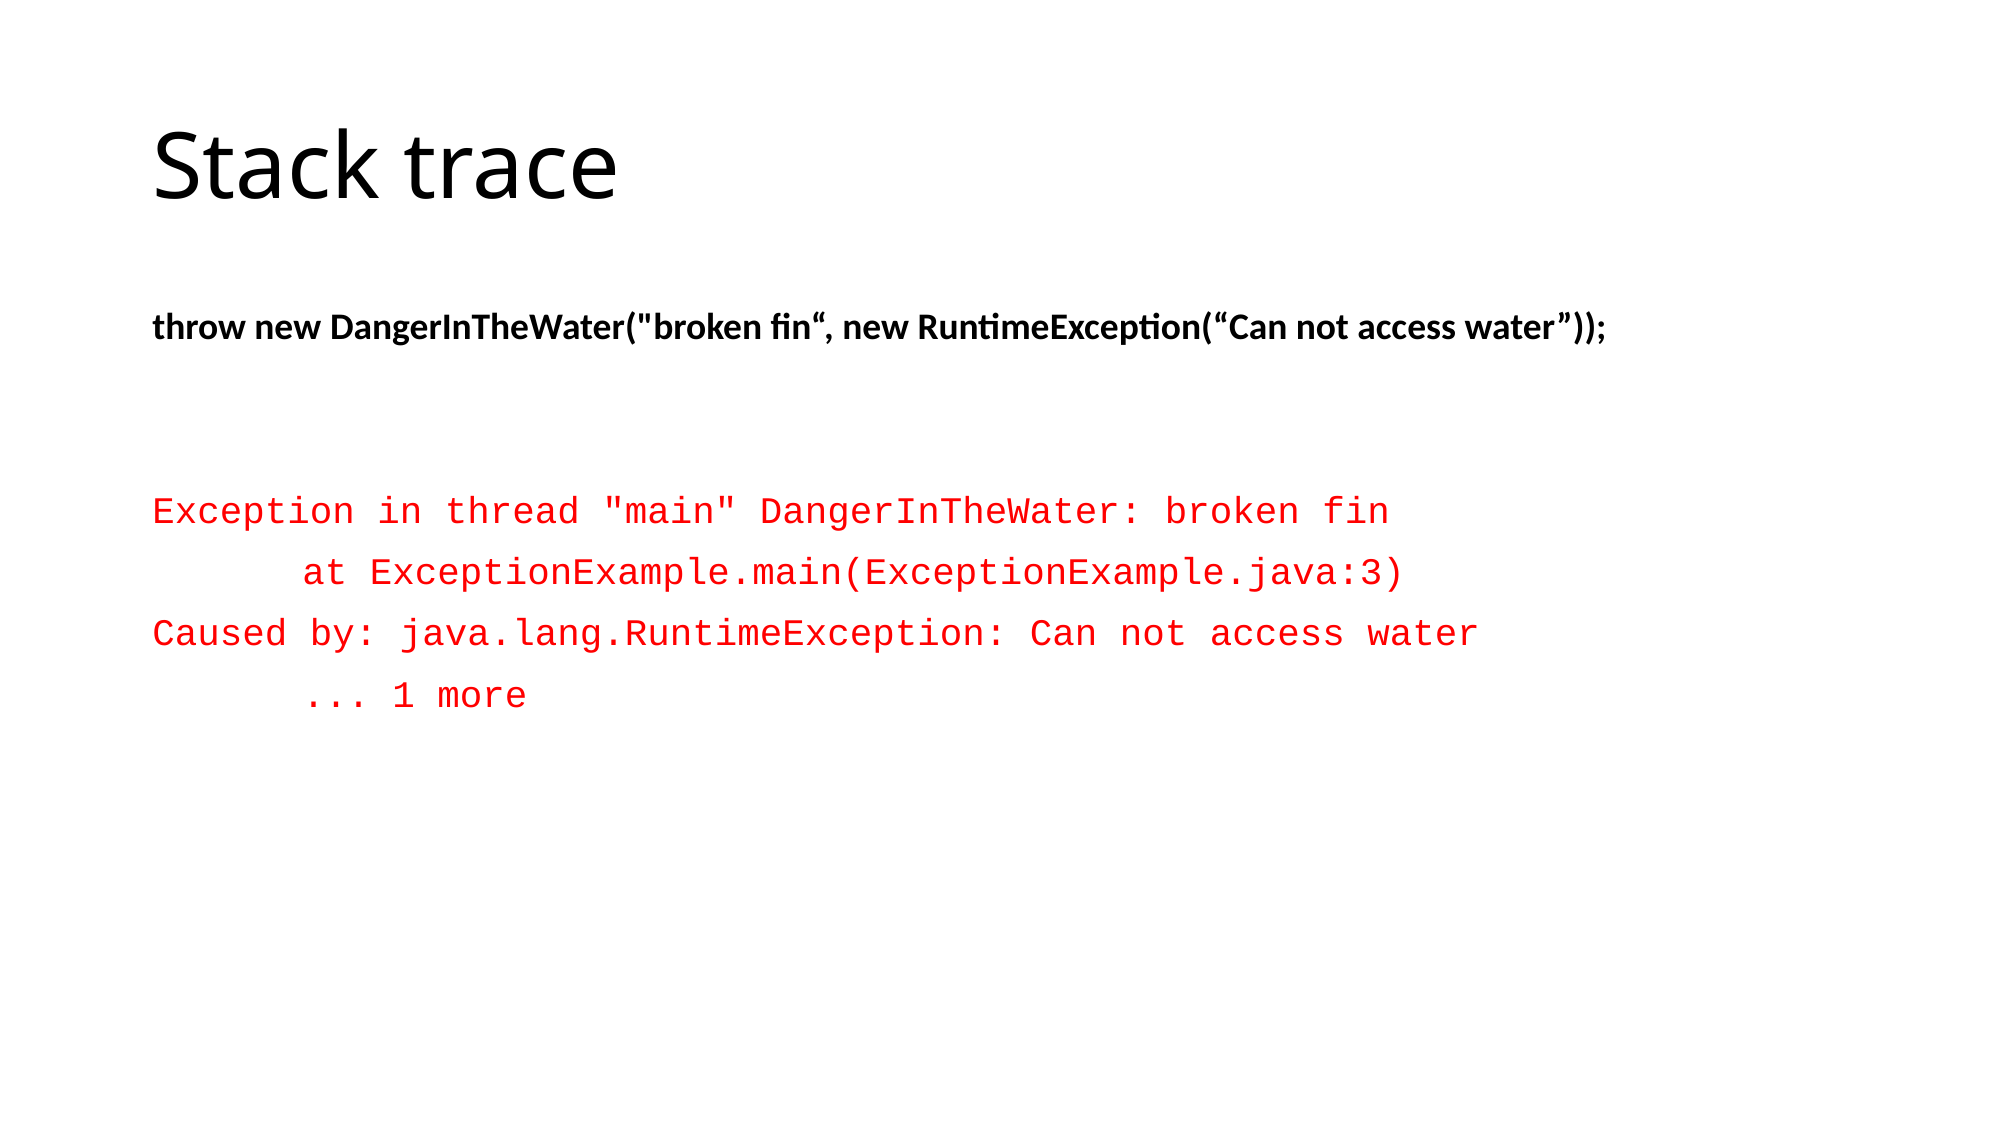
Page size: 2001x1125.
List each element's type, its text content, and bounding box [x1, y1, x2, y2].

title Stack trace [137, 59, 1863, 278]
list throw new DangerInTheWater("broken fin“, new RuntimeException(“Can not access water”)); Exception in thread "main" DangerInTheWater: broken fin at ExceptionExample.main(ExceptionExample.java:3) Caused by: java.lang.RuntimeException: Can not access water ... 1 more [137, 299, 1863, 1014]
